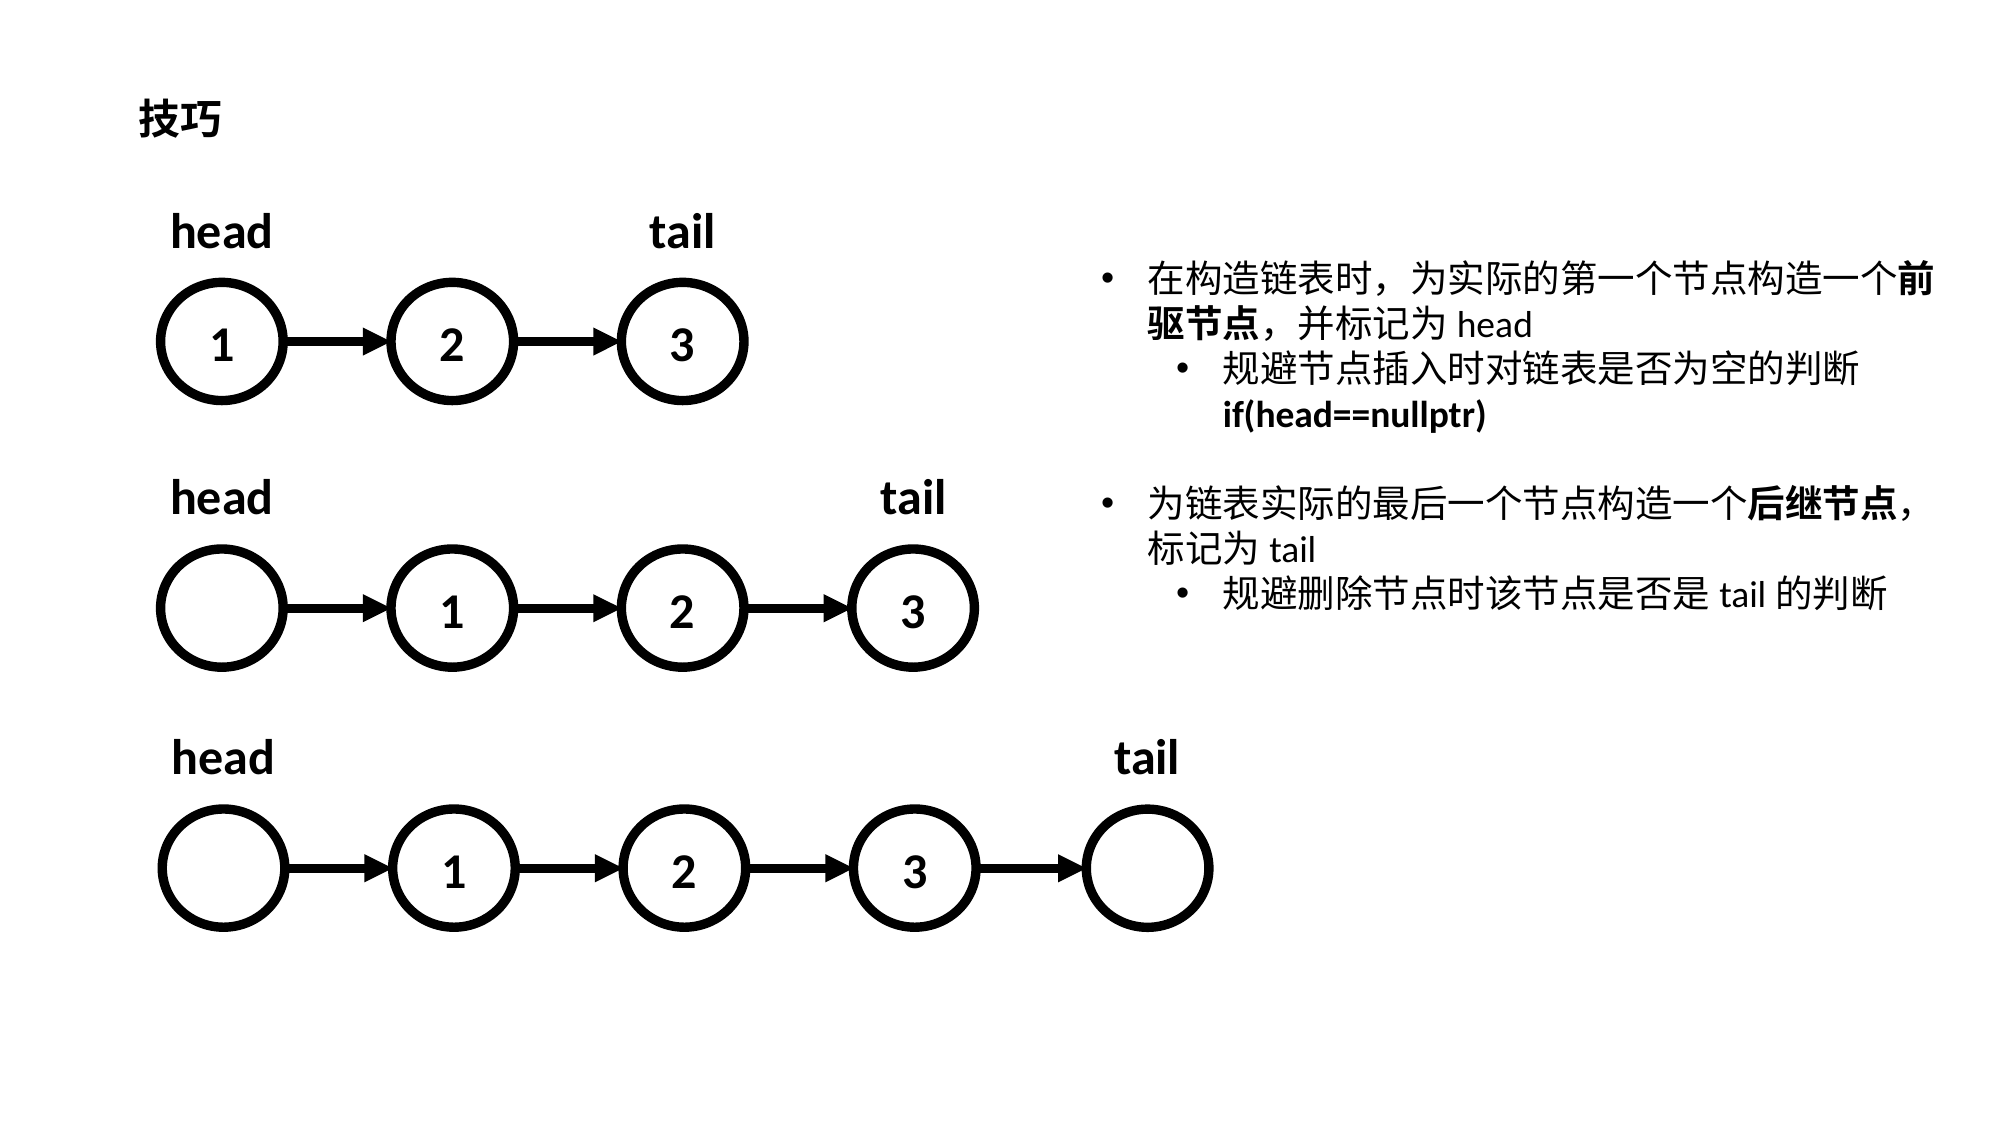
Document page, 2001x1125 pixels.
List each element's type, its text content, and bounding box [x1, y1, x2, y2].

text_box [156, 717, 1209, 928]
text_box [155, 190, 745, 401]
text_box 技巧 [123, 85, 274, 151]
text_box 在构造链表时，为实际的第一个节点构造一个前驱节点，并标记为head 规避节点插入时对链表是否为空的判断 if(head==nullptr) 为链表实际的最后一个节点构造一个后继节点，标记为tail 规避删除节点时该节点是否是tail的判断 [1086, 247, 1954, 668]
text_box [155, 457, 975, 668]
